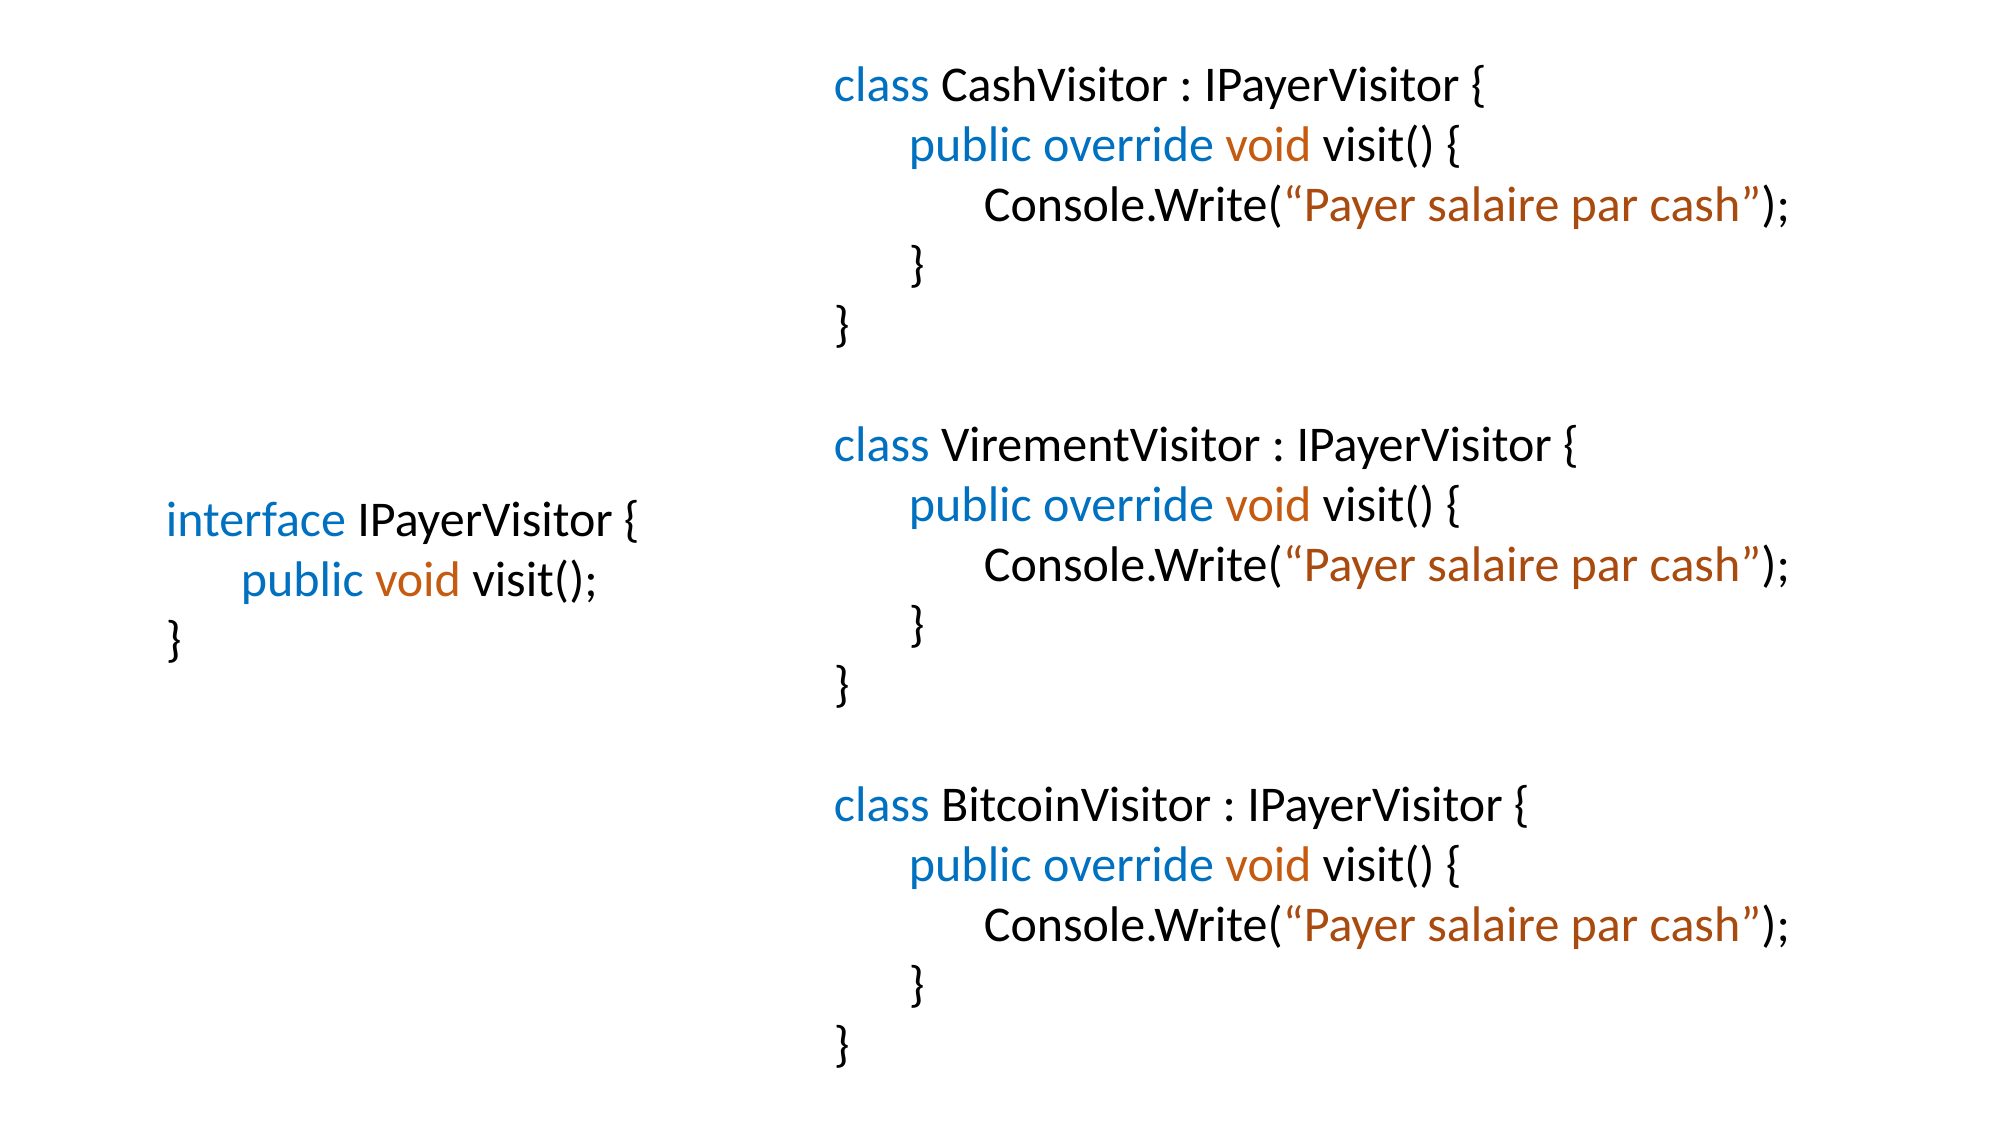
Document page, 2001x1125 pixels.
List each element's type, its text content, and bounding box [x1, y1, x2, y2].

text_box class CashVisitor : IPayerVisitor { public override void visit() { Console.Write(“Payer salaire par cash”); } } class VirementVisitor : IPayerVisitor { public override void visit() { Console.Write(“Payer salaire par cash”); } } class BitcoinVisitor : IPayerVisitor { public override void visit() { Console.Write(“Payer salaire par cash”); } } [819, 43, 1865, 1125]
text_box interface IPayerVisitor { public void visit(); } [151, 479, 671, 674]
